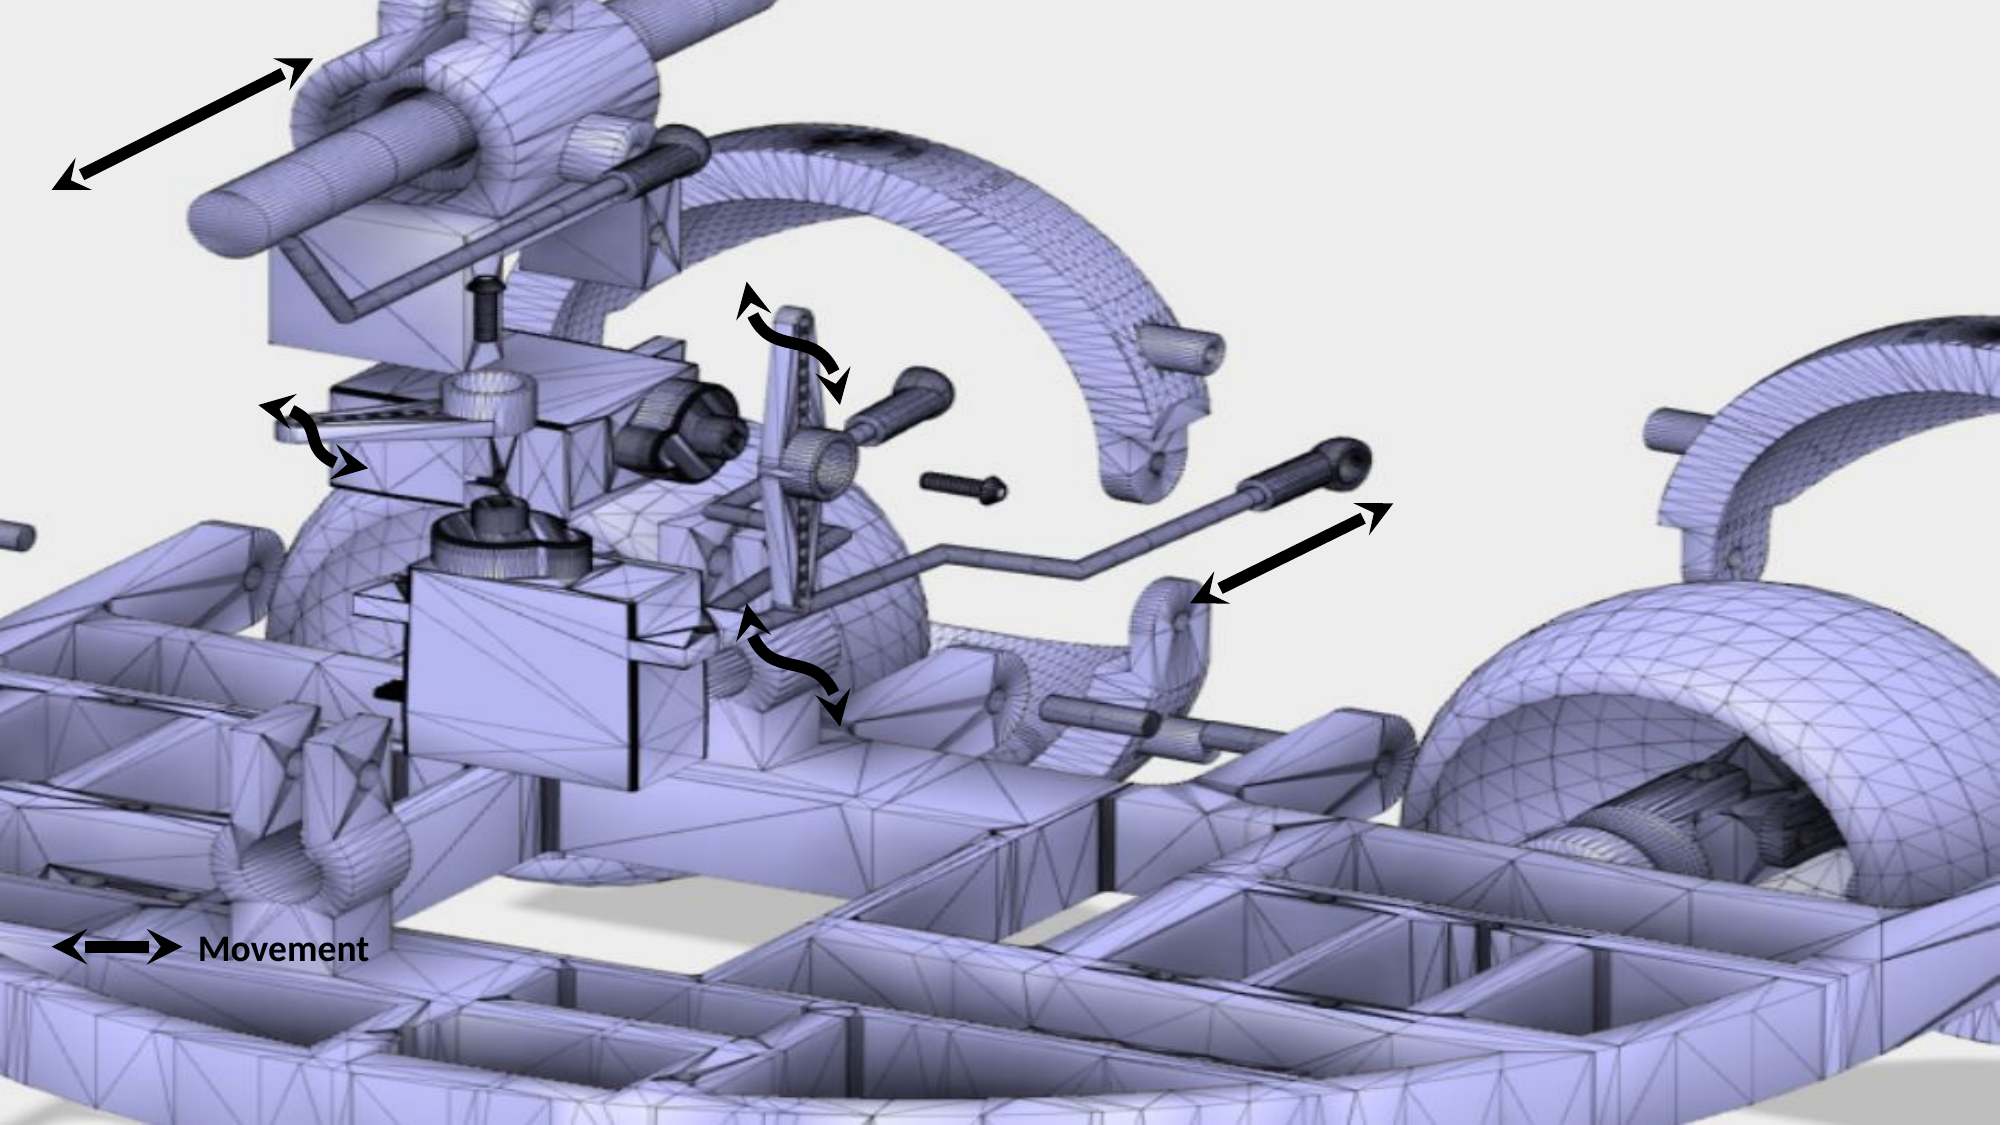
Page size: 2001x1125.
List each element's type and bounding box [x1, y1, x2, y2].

text_box [258, 404, 369, 469]
text_box [51, 58, 314, 190]
text_box [731, 618, 855, 712]
picture [0, 0, 2000, 1125]
text_box [731, 296, 855, 390]
text_box [1189, 503, 1394, 604]
